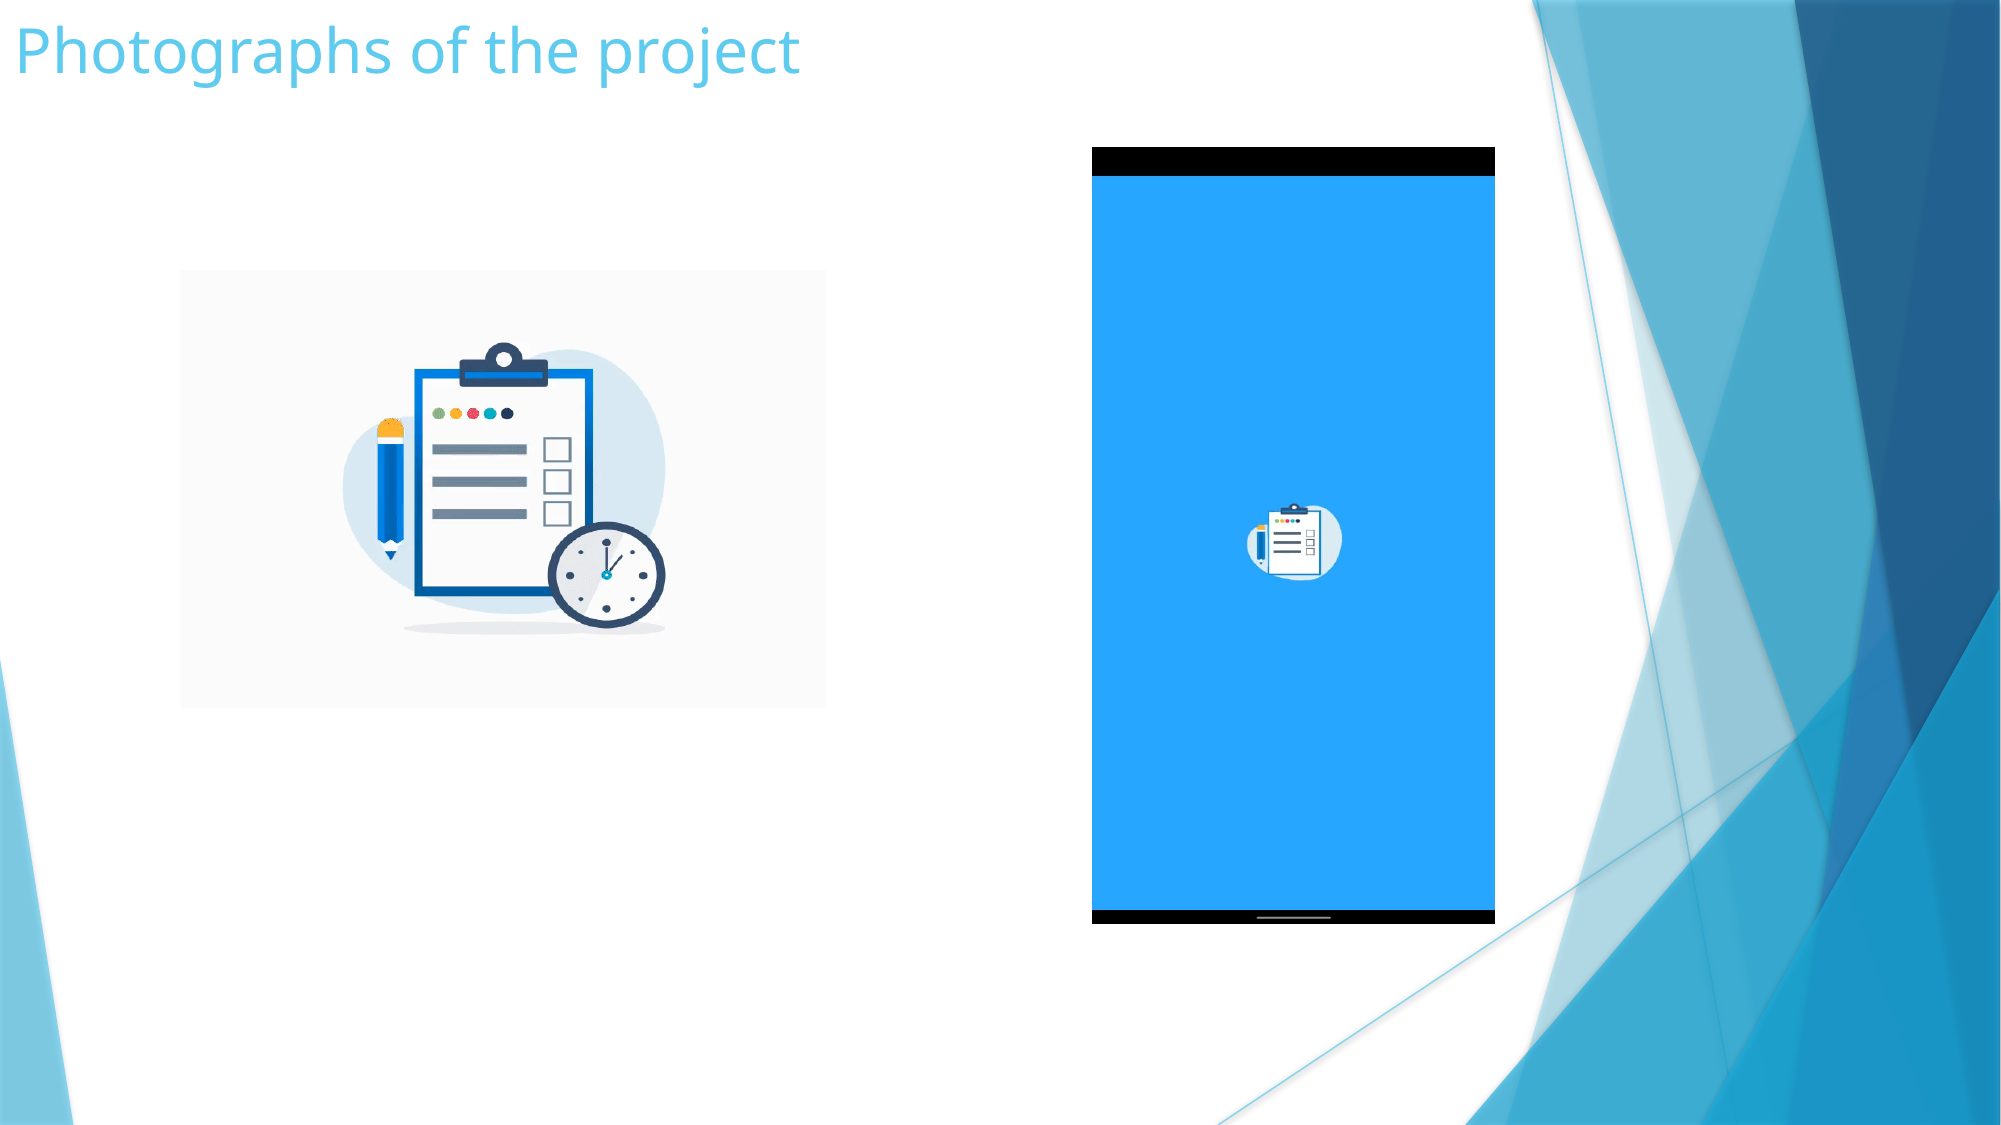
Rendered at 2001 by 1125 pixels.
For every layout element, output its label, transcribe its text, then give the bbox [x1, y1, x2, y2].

picture [1092, 147, 1495, 924]
title Photographs of the project [0, 0, 1411, 101]
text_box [180, 269, 827, 709]
